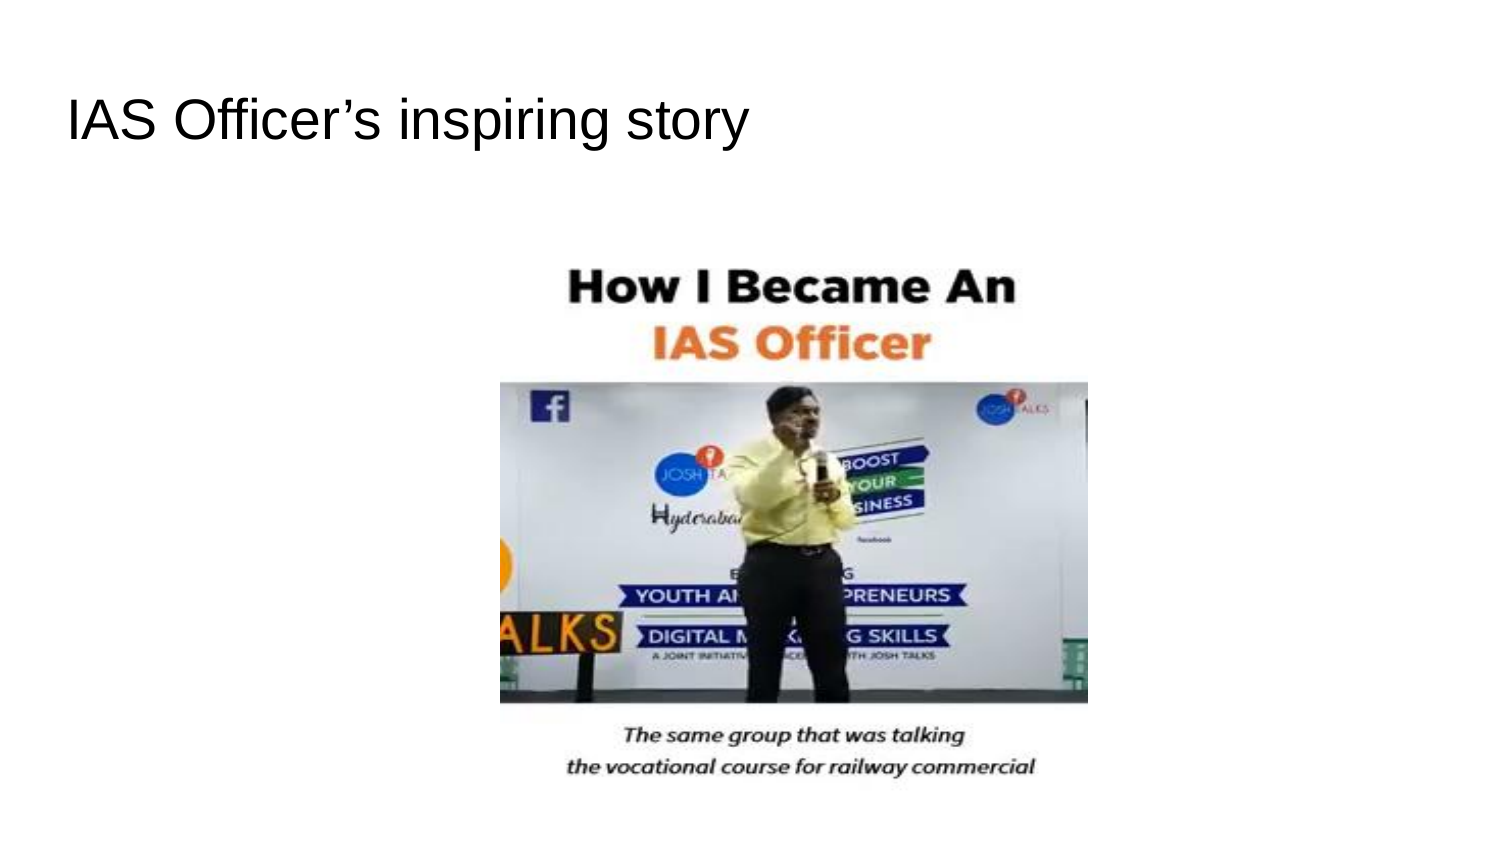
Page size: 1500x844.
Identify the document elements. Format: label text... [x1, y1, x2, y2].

picture [499, 242, 1088, 844]
title IAS Officer’s inspiring story [51, 72, 1449, 167]
